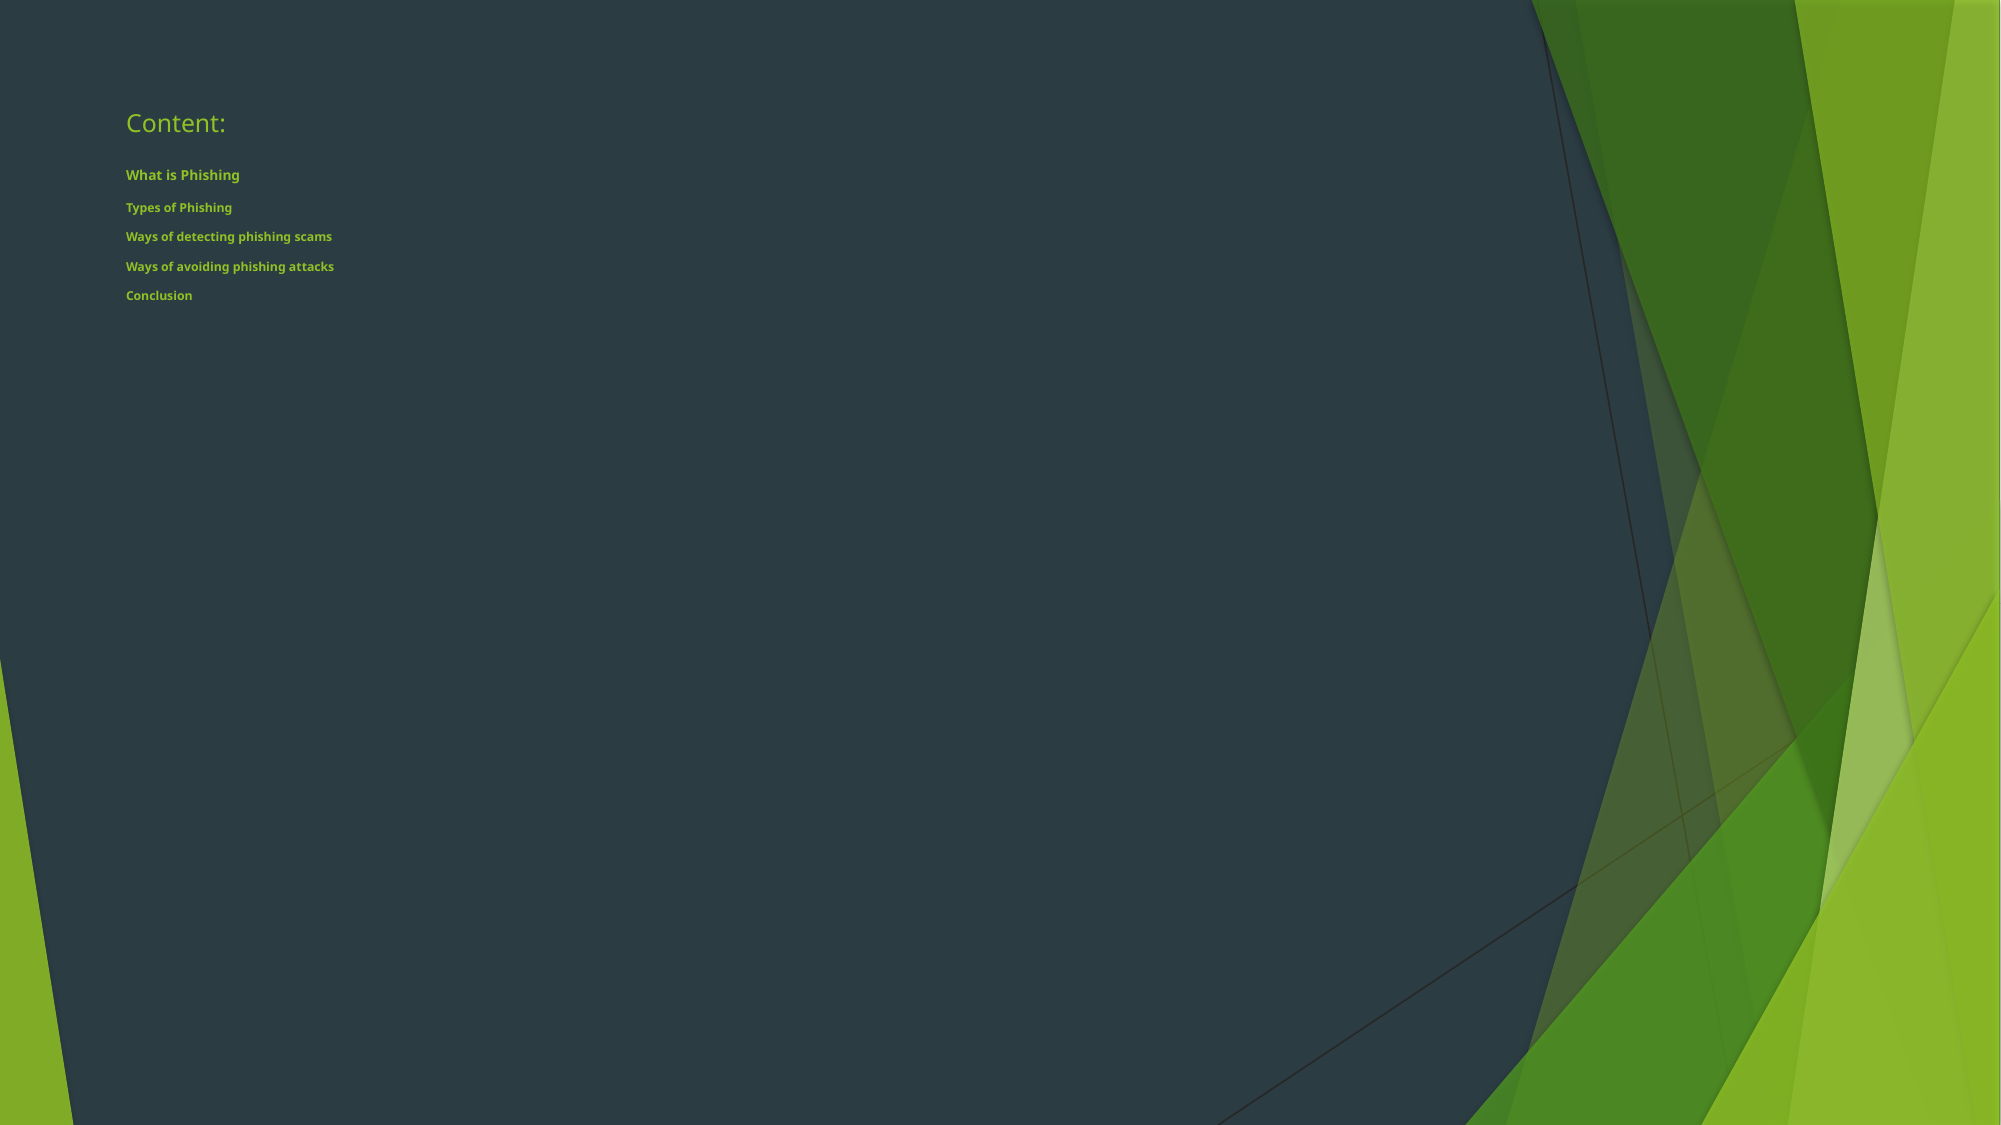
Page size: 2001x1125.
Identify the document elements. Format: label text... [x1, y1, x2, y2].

title Content: What is Phishing Types of Phishing Ways of detecting phishing scams Ways of avoiding phishing attacks Conclusion [111, 99, 1522, 317]
